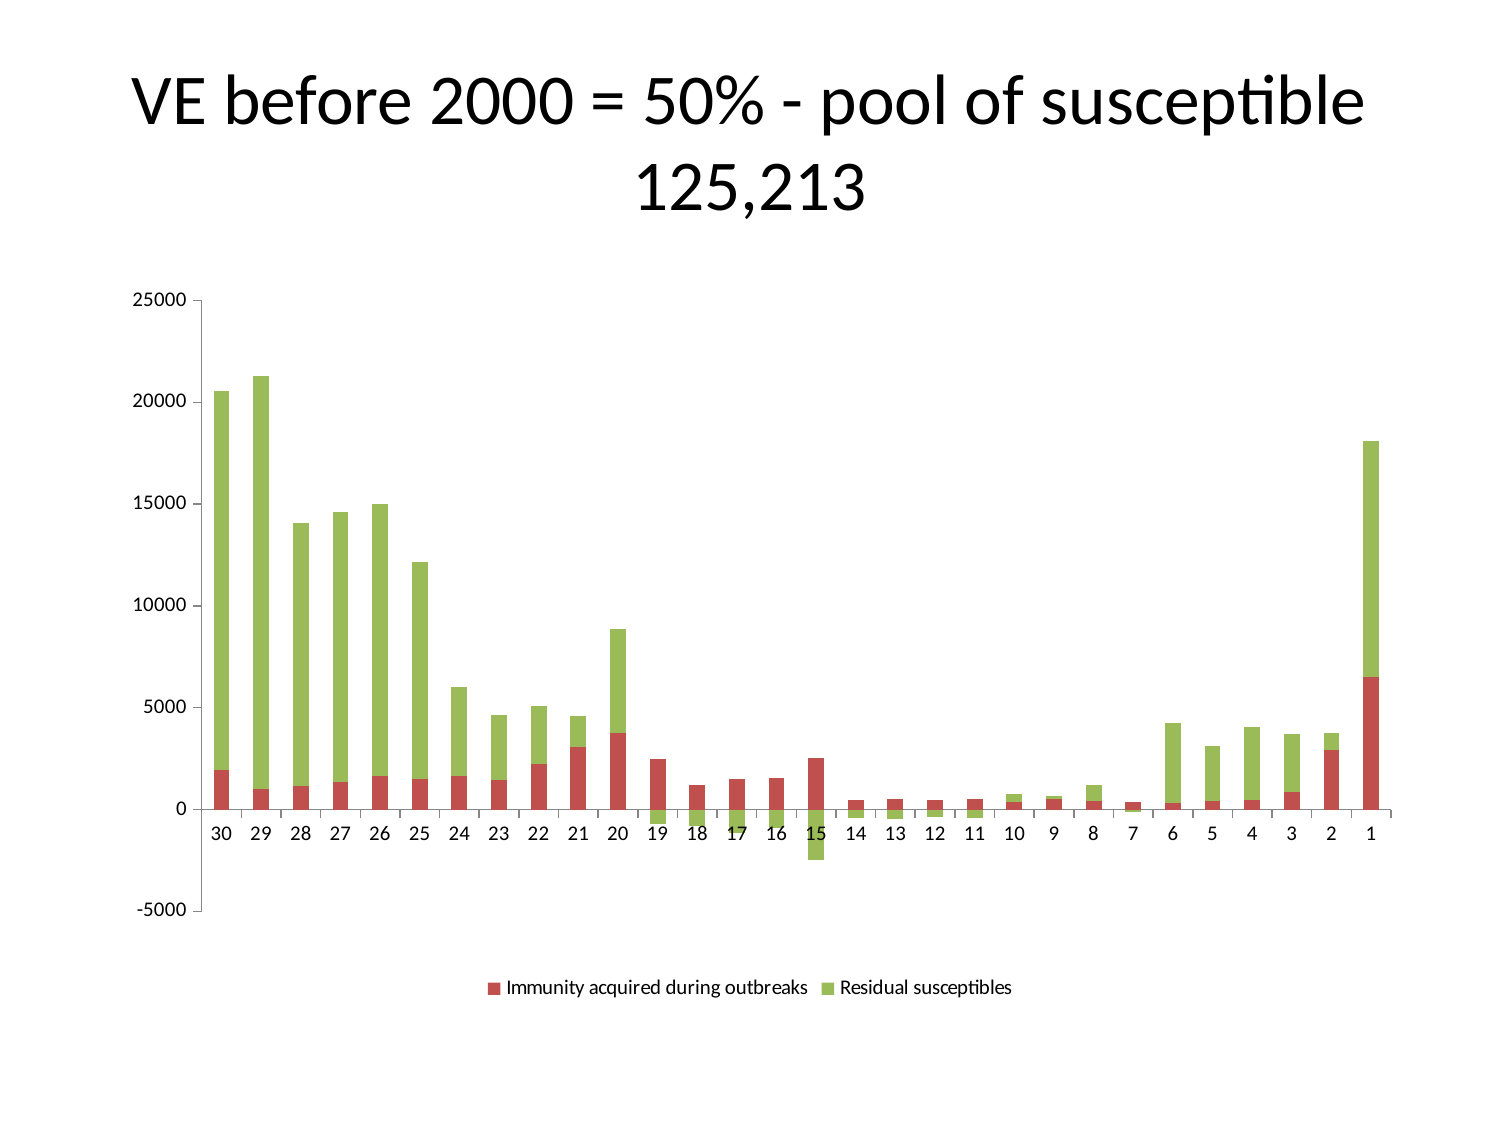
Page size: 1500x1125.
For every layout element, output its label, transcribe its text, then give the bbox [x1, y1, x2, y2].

title VE before 2000 = 50% - pool of susceptible 125,213 [75, 45, 1425, 233]
chart [74, 262, 1426, 1006]
